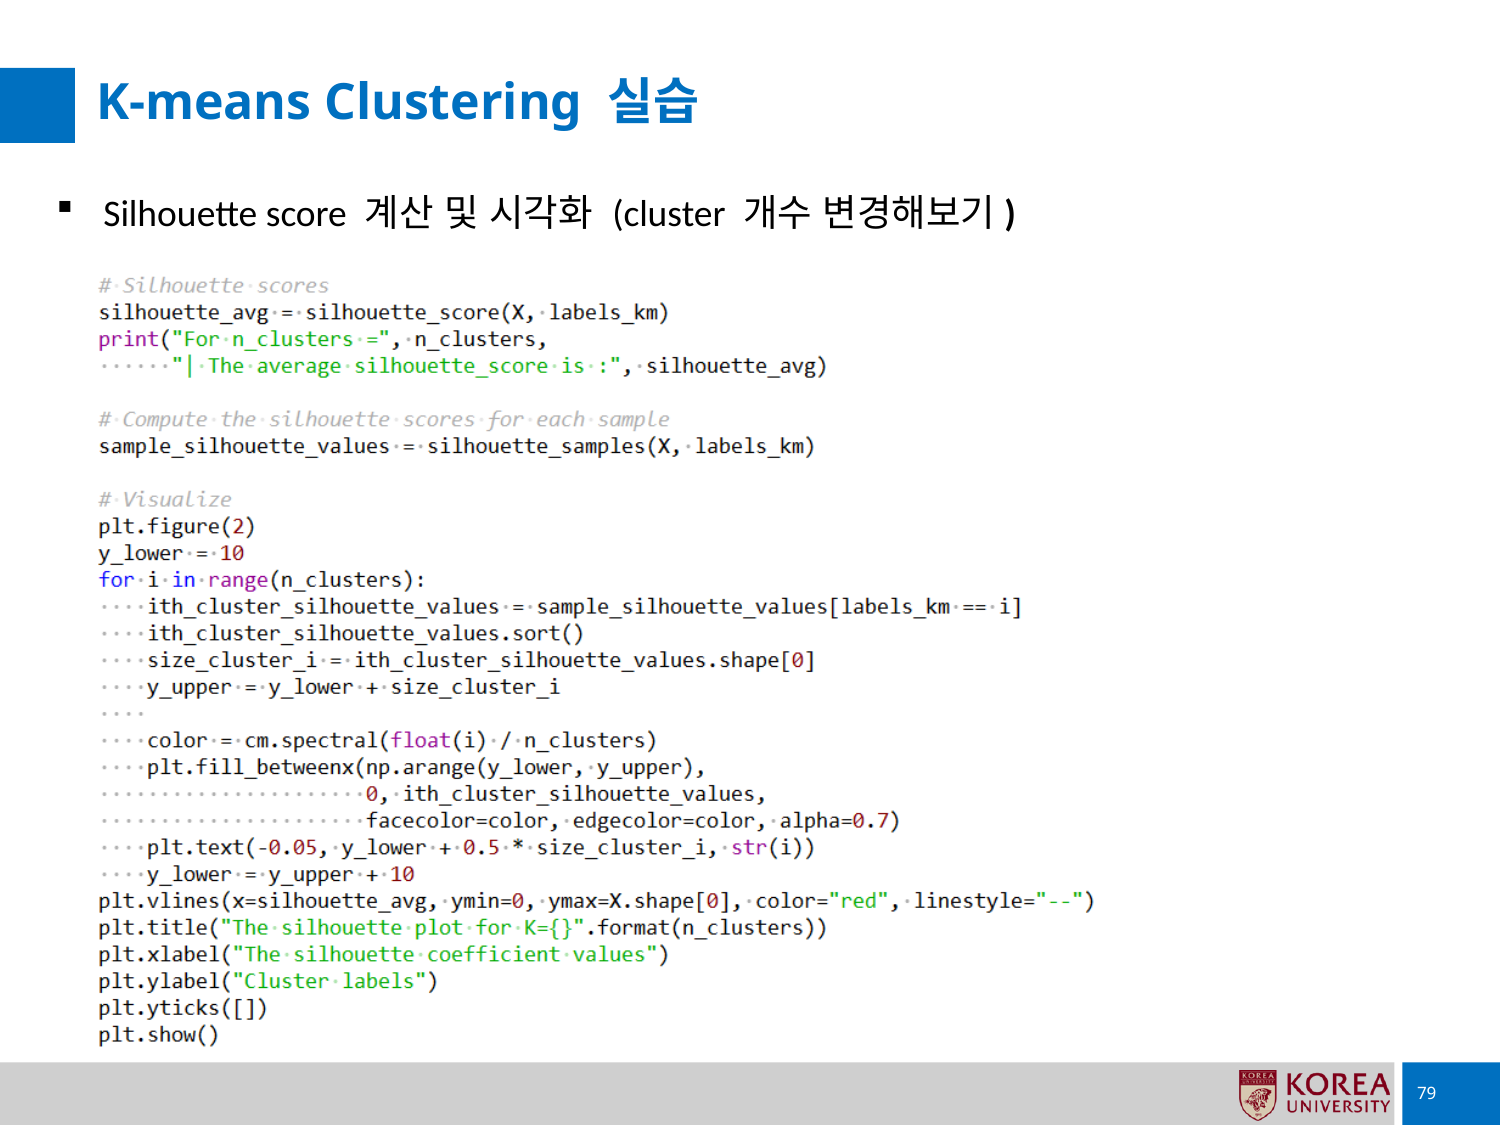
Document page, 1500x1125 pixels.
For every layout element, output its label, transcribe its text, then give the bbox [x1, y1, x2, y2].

picture [1239, 1070, 1390, 1121]
text_box Silhouette score 계산 및 시각화 (cluster 개수 변경해보기) [41, 181, 1448, 242]
picture [95, 272, 1130, 1050]
title K-means Clustering 실습 [95, 75, 1449, 134]
